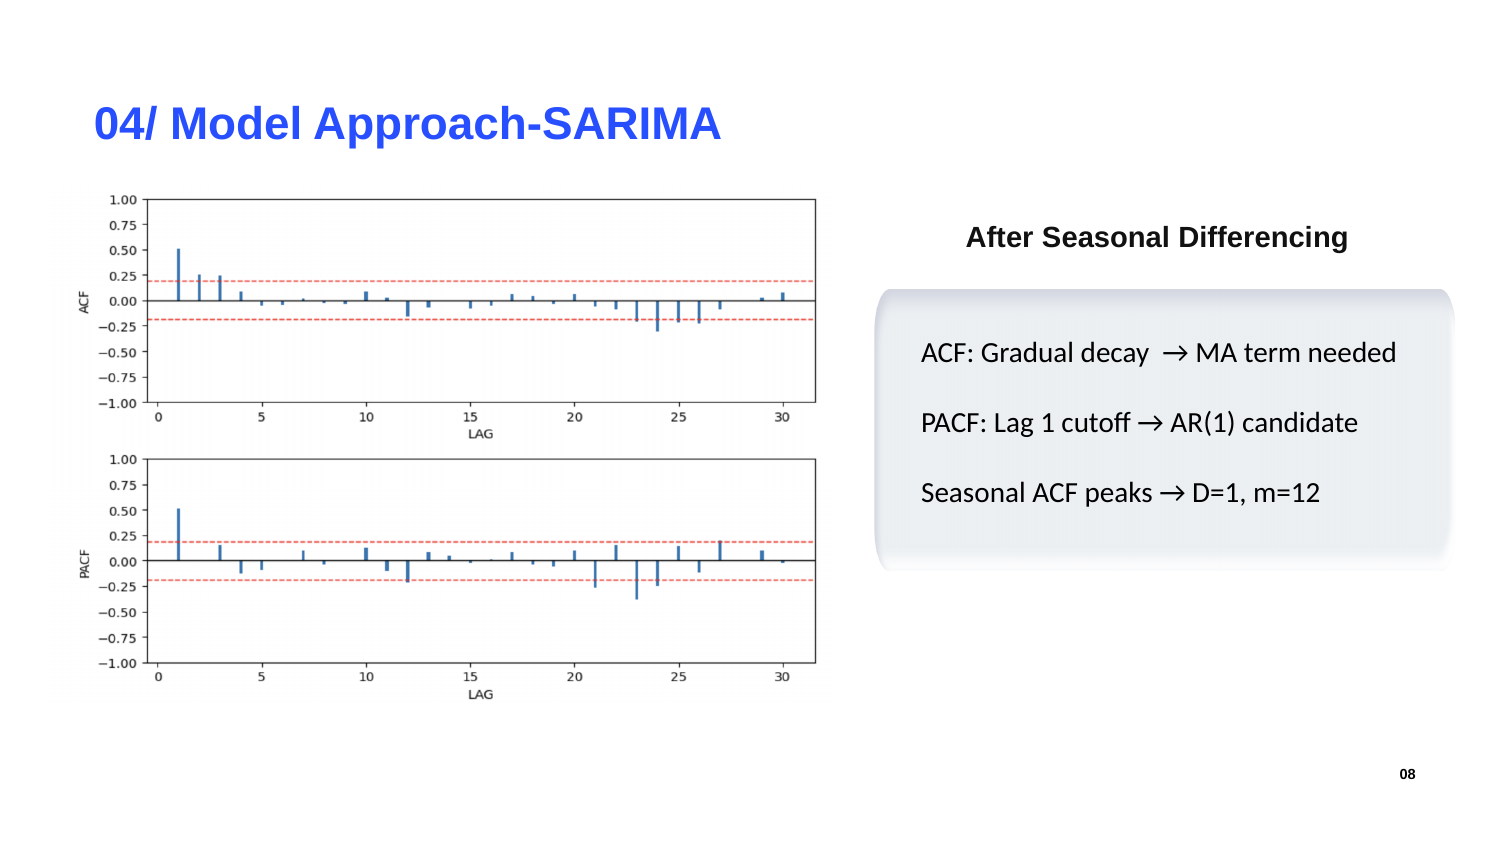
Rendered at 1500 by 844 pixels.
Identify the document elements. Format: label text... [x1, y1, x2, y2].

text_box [874, 288, 1456, 571]
text_box 08 [1330, 757, 1416, 783]
text_box After Seasonal Differencing [958, 214, 1410, 257]
text_box 04/ Model Approach-SARIMA [93, 51, 1245, 149]
picture [46, 184, 835, 701]
